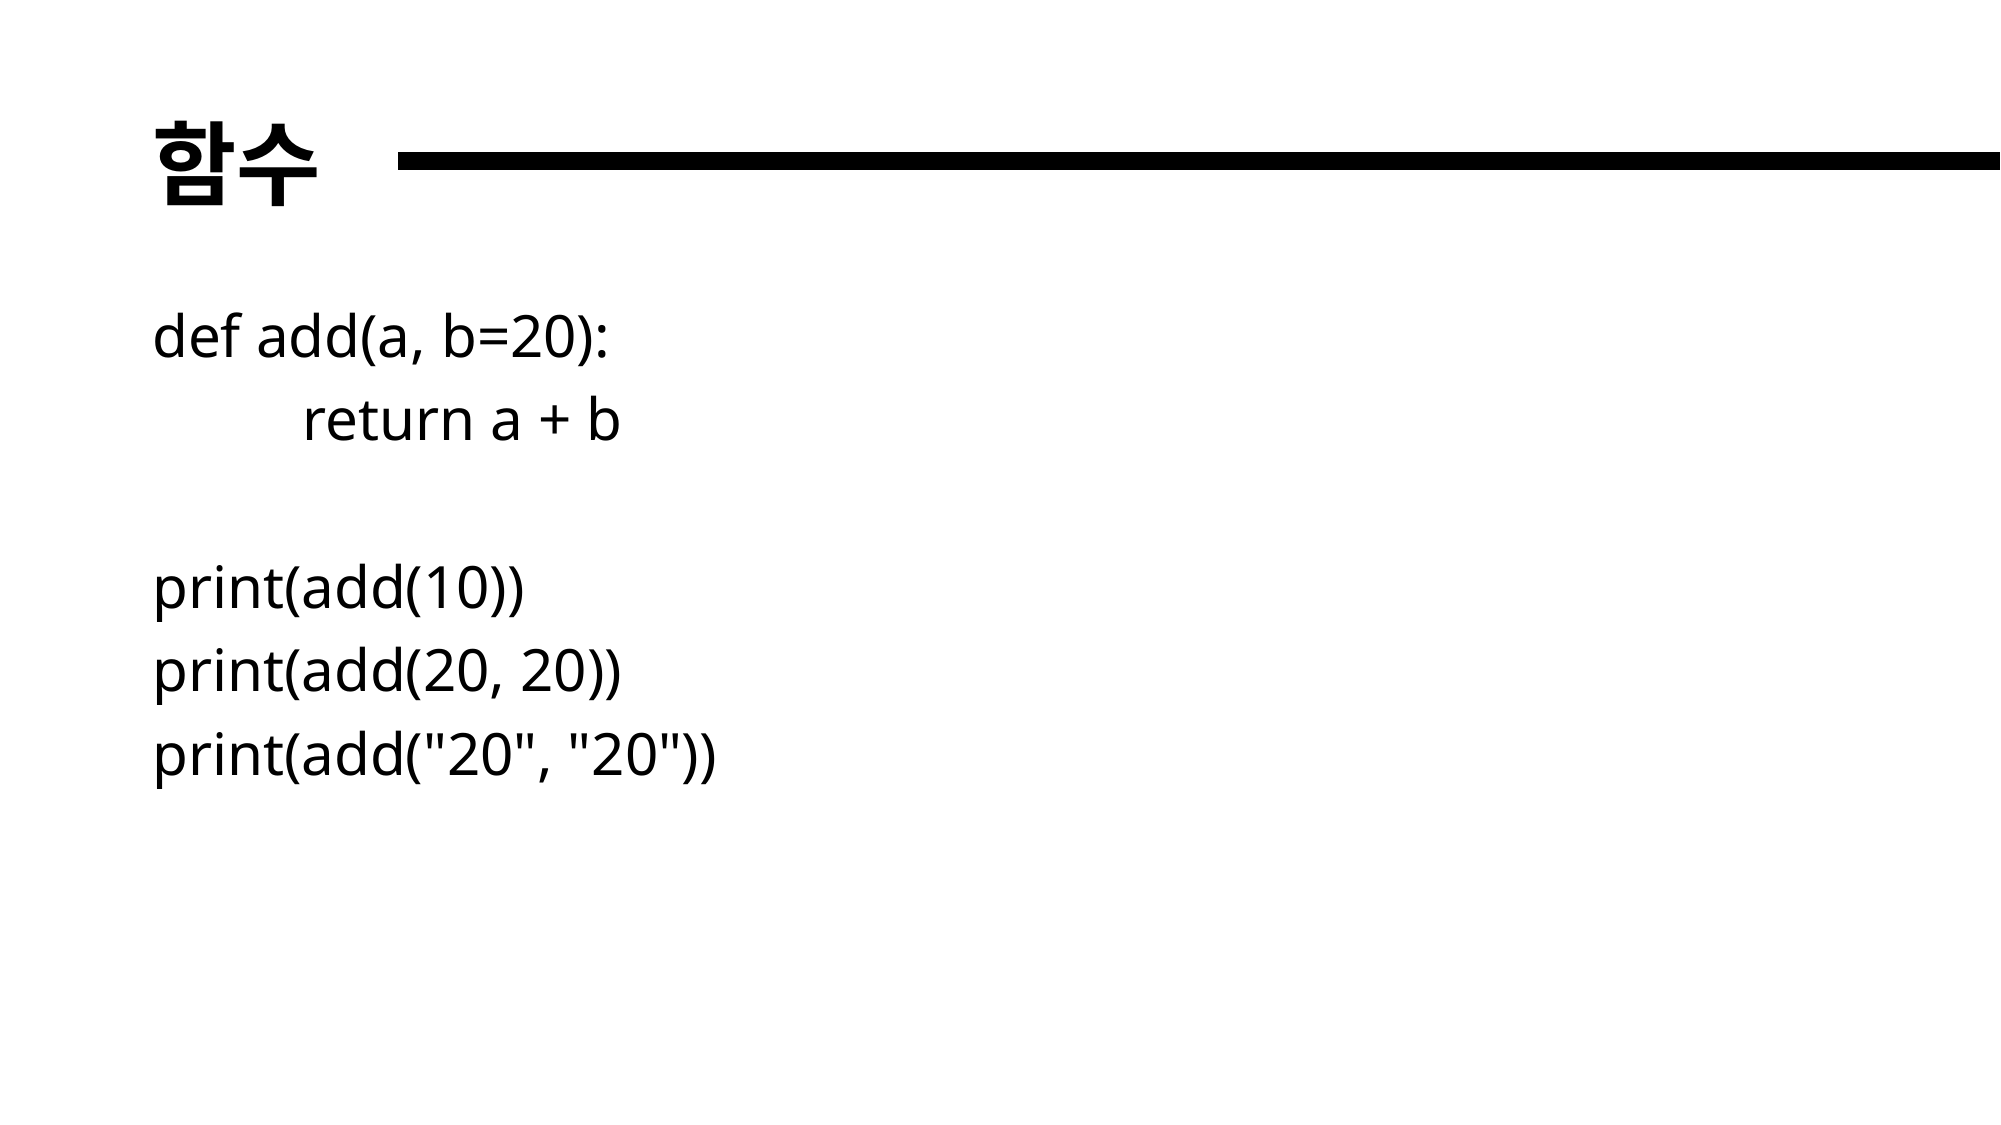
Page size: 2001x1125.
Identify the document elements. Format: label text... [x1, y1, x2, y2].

title 함수 [137, 59, 1863, 278]
text_box [398, 152, 2000, 170]
list def add(a, b=20): return a + b print(add(10)) print(add(20, 20)) print(add("20", "20")) [137, 299, 1863, 1014]
